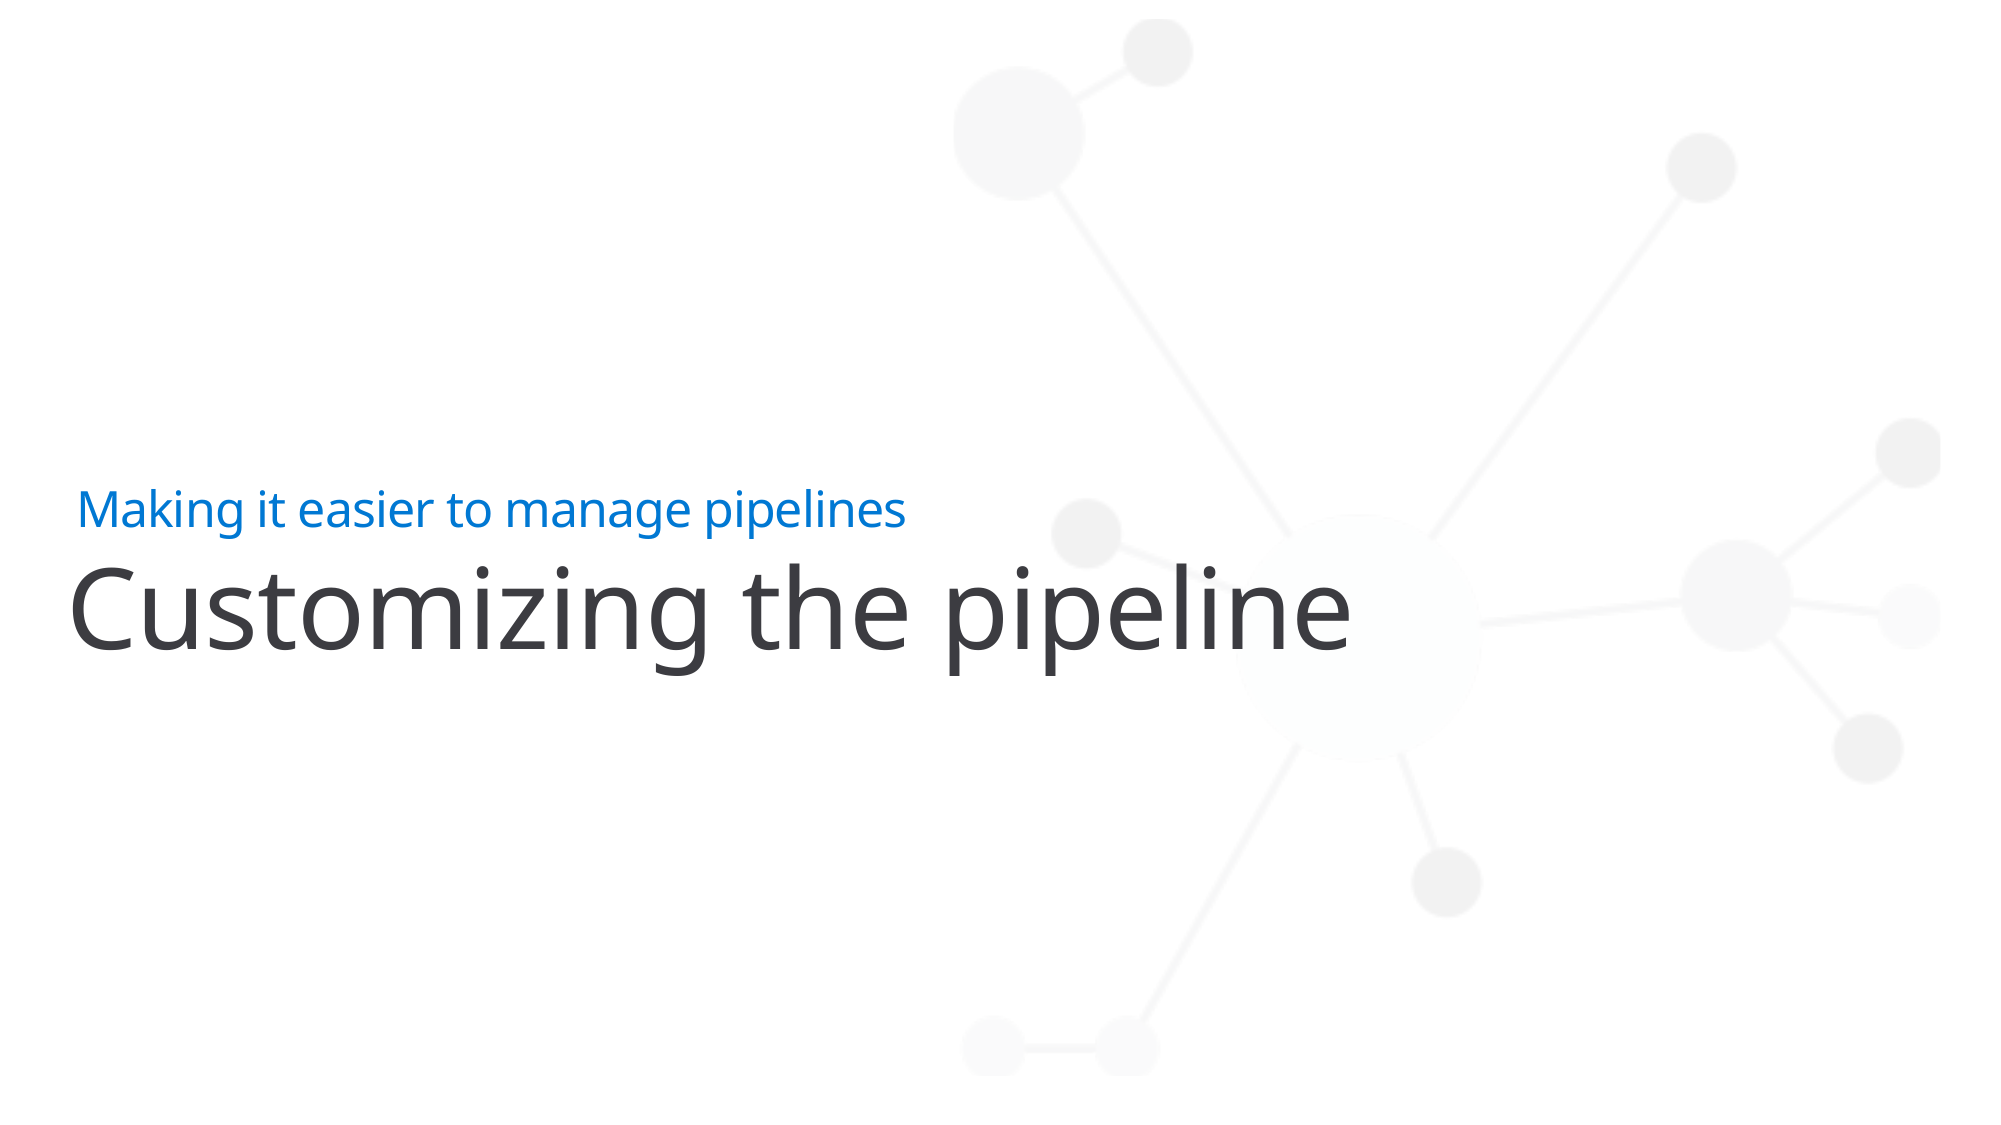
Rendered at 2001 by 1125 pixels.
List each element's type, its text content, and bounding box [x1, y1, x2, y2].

title Customizing the pipeline [66, 537, 1575, 768]
list Making it easier to manage pipelines [75, 425, 1463, 538]
